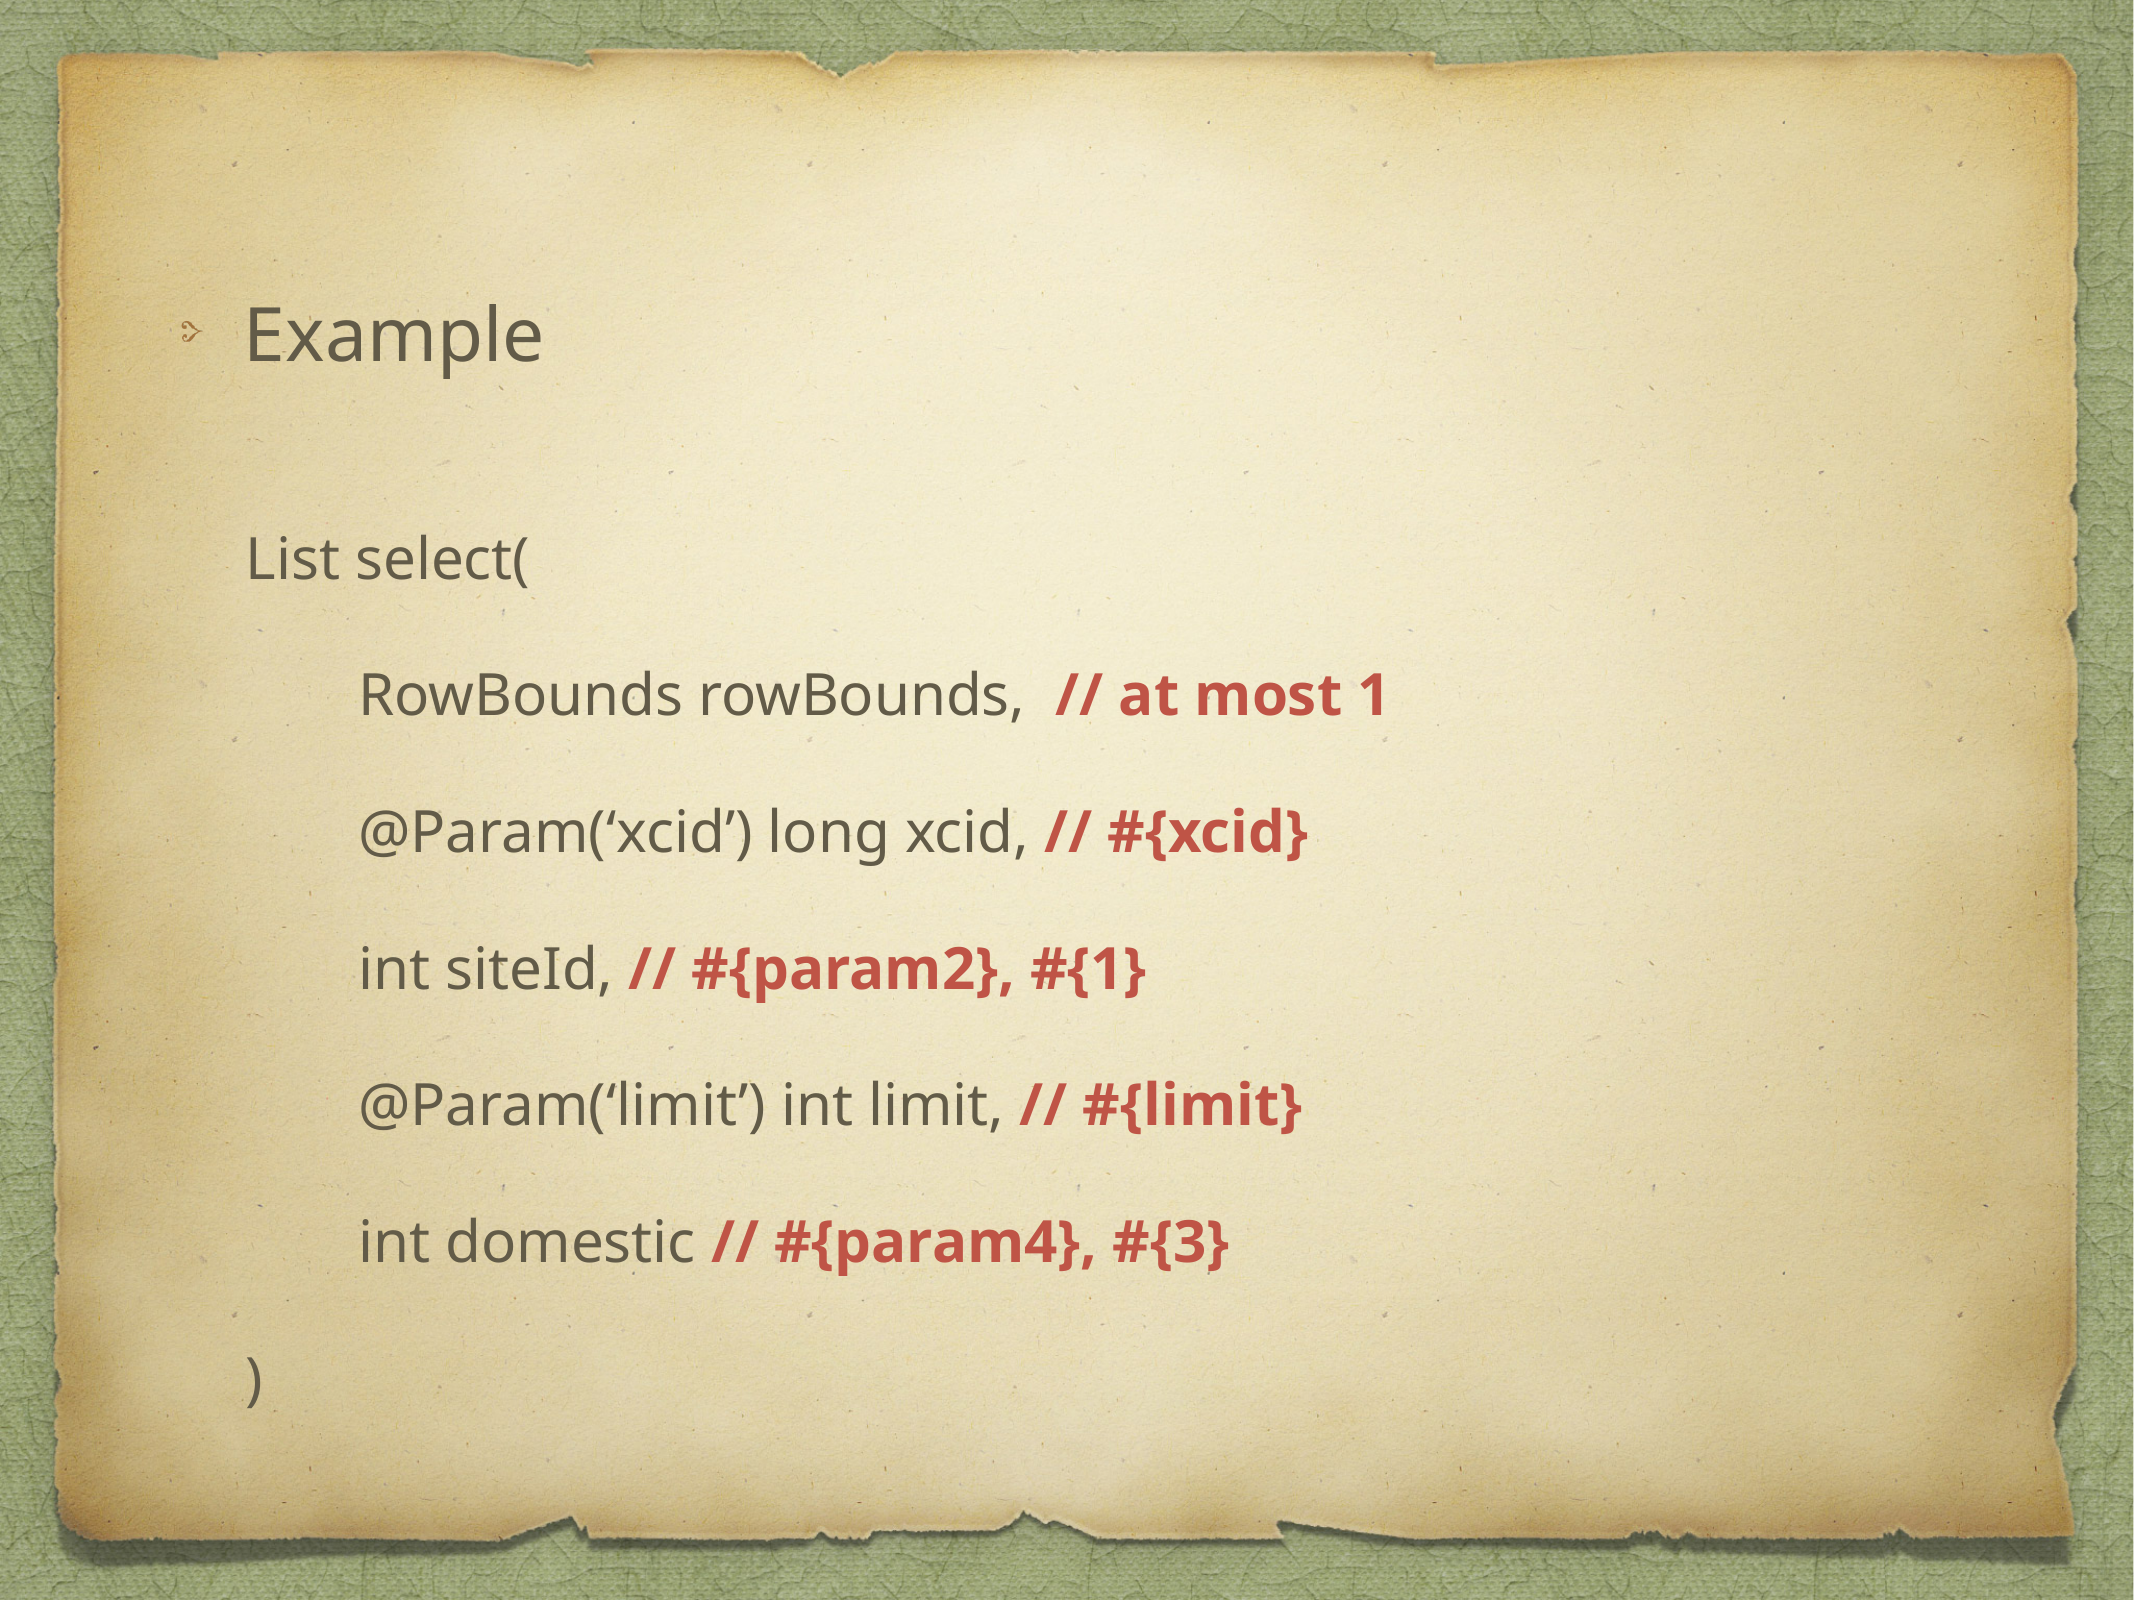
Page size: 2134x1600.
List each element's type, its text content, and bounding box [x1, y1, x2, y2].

list Example [180, 205, 1953, 458]
picture [0, 0, 2134, 1600]
text_box List select( RowBounds rowBounds, // at most 1 @Param(‘xcid’) long xcid, // #{xcid} int siteId, // #{param2}, #{1} @Param(‘limit’) int limit, // #{limit} int domestic // #{param4}, #{3} ) [200, 512, 1933, 1419]
